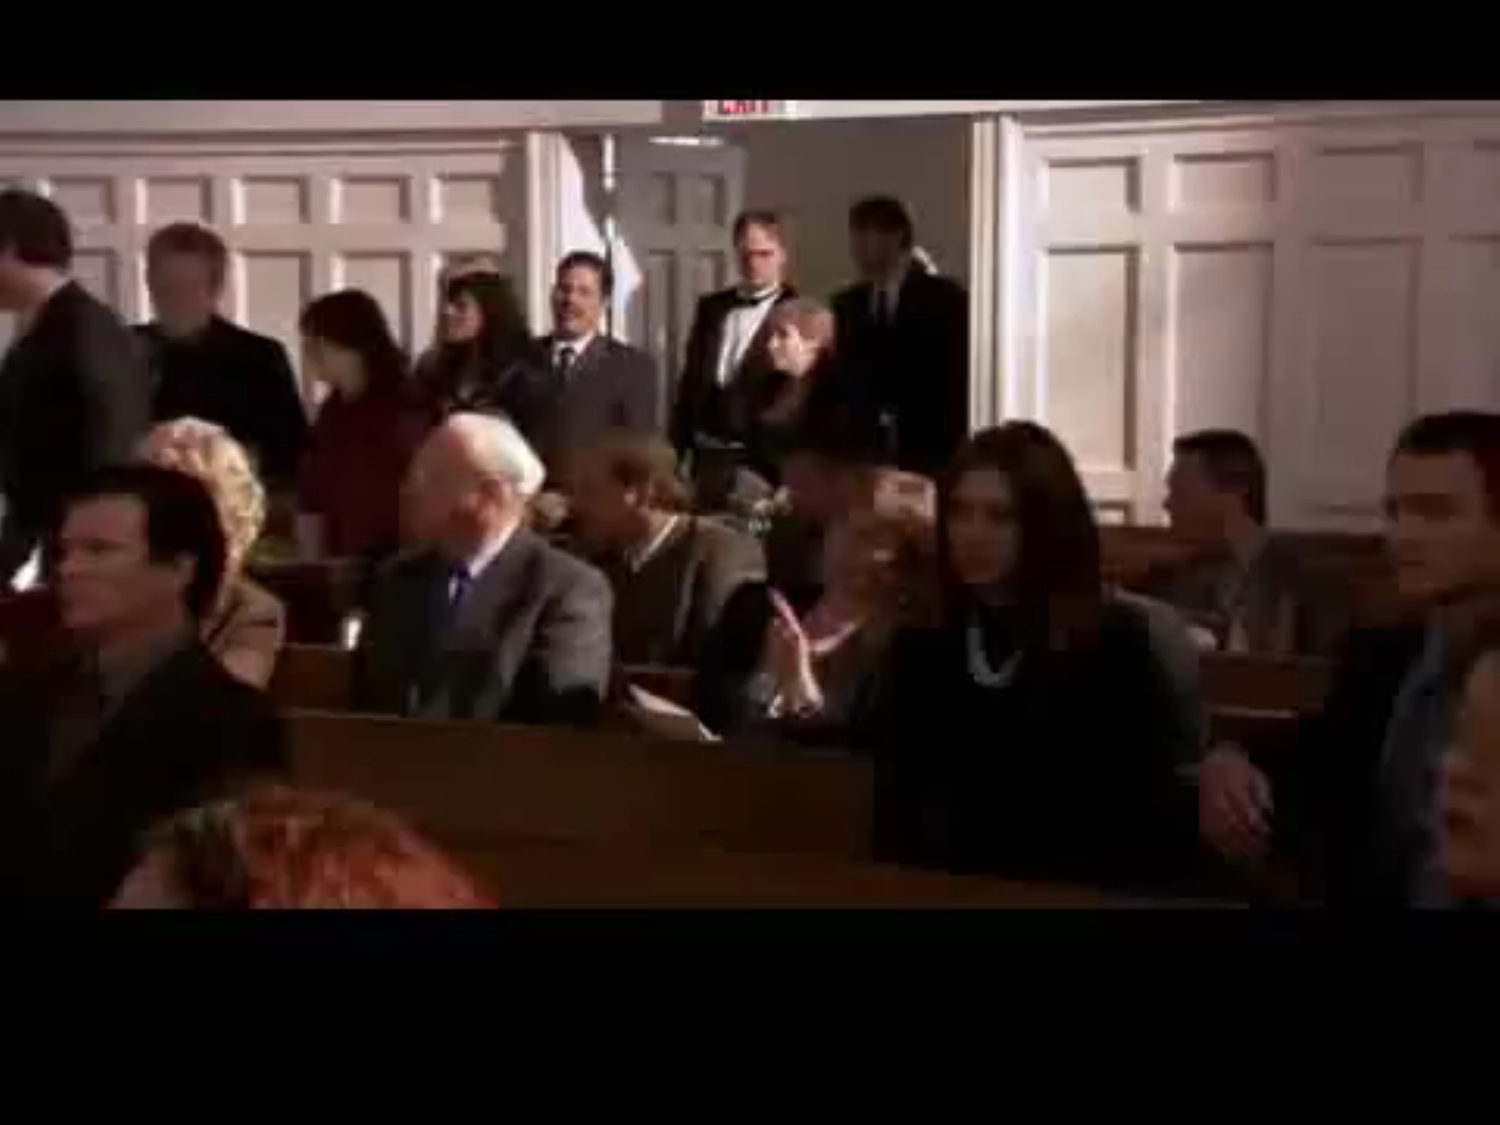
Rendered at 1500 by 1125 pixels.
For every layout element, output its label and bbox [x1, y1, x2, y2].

text_box [0, 0, 1500, 1012]
